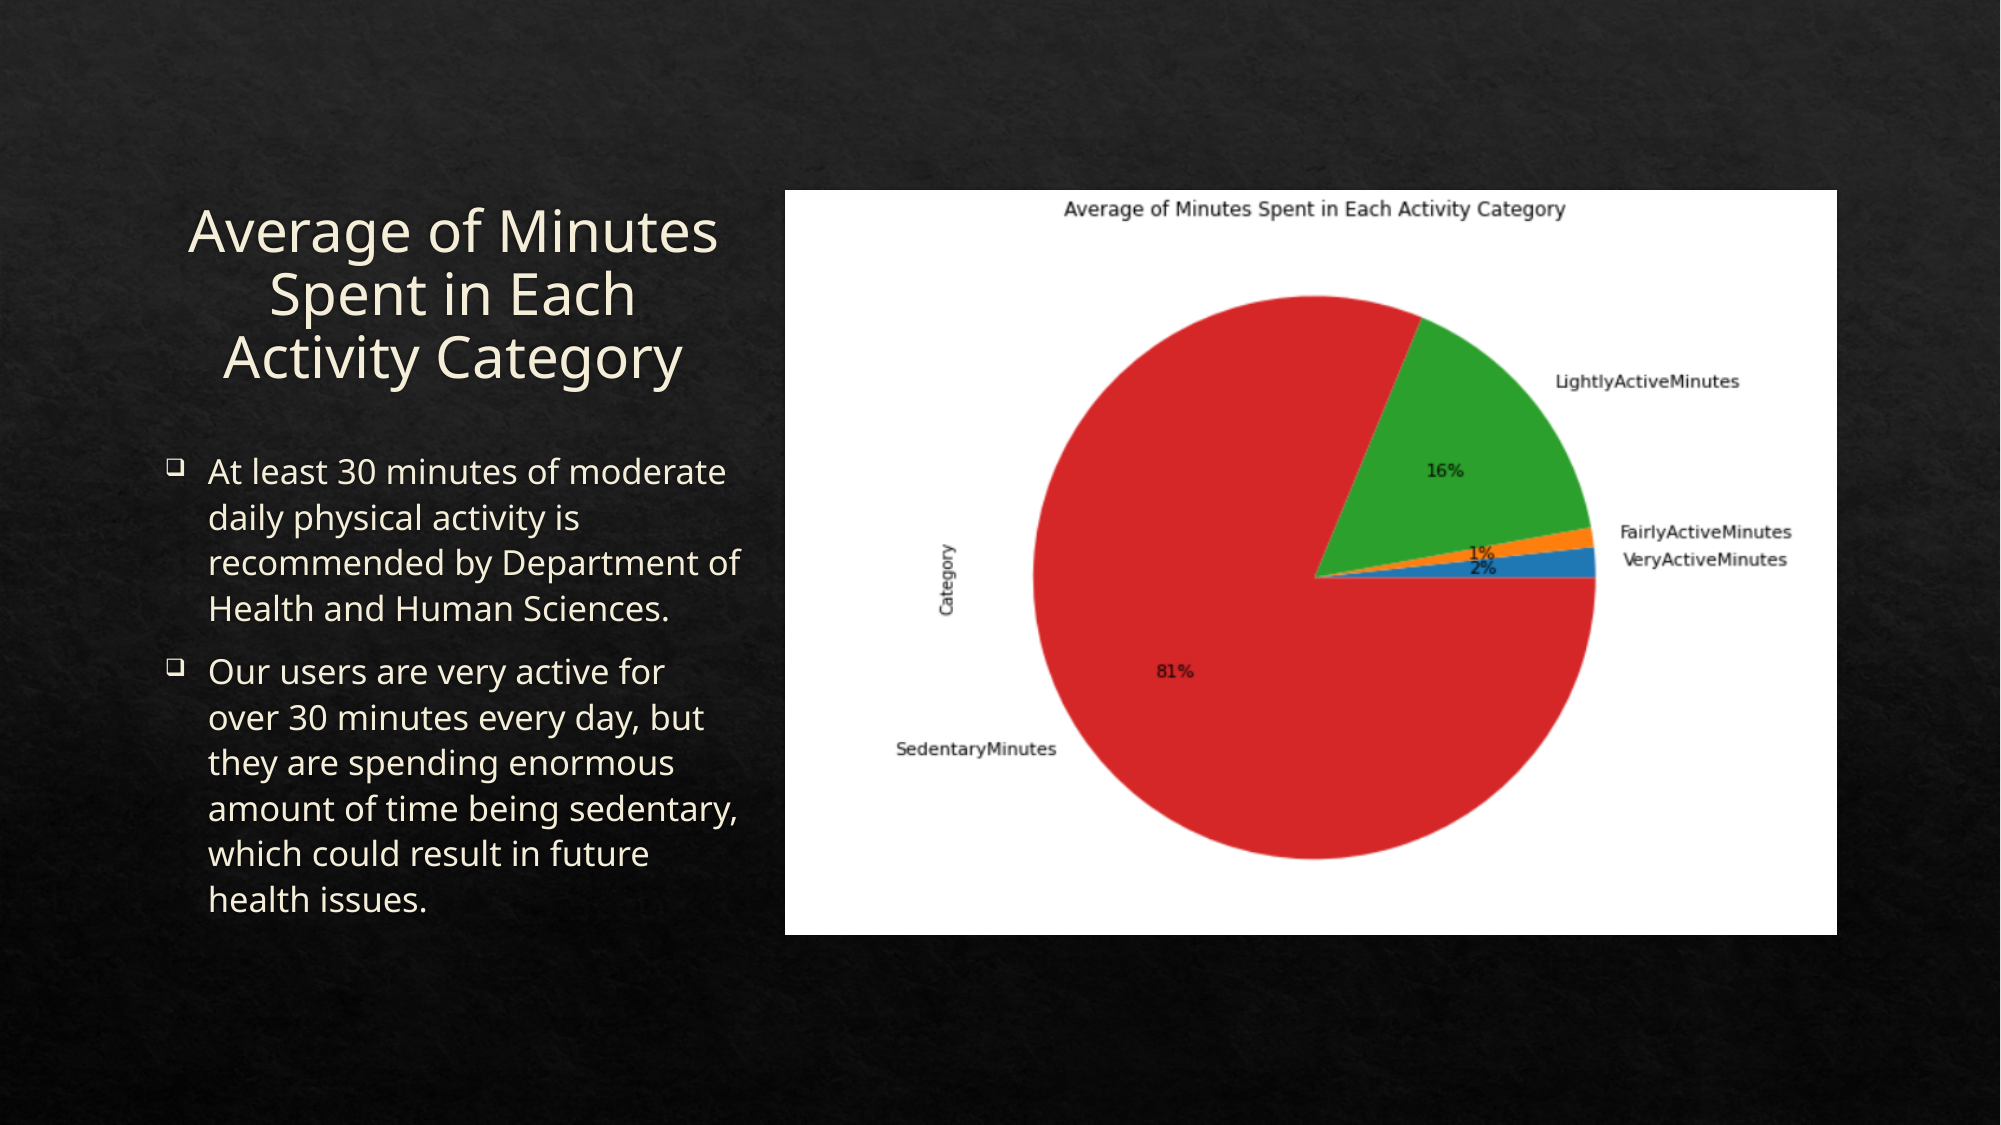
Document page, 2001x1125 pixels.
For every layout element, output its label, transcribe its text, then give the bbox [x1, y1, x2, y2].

title Average of Minutes Spent in Each Activity Category [149, 99, 758, 399]
list At least 30 minutes of moderate daily physical activity is recommended by Department of Health and Human Sciences. Our users are very active for over 30 minutes every day, but they are spending enormous amount of time being sedentary, which could result in future health issues. [149, 438, 758, 934]
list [784, 190, 1838, 935]
